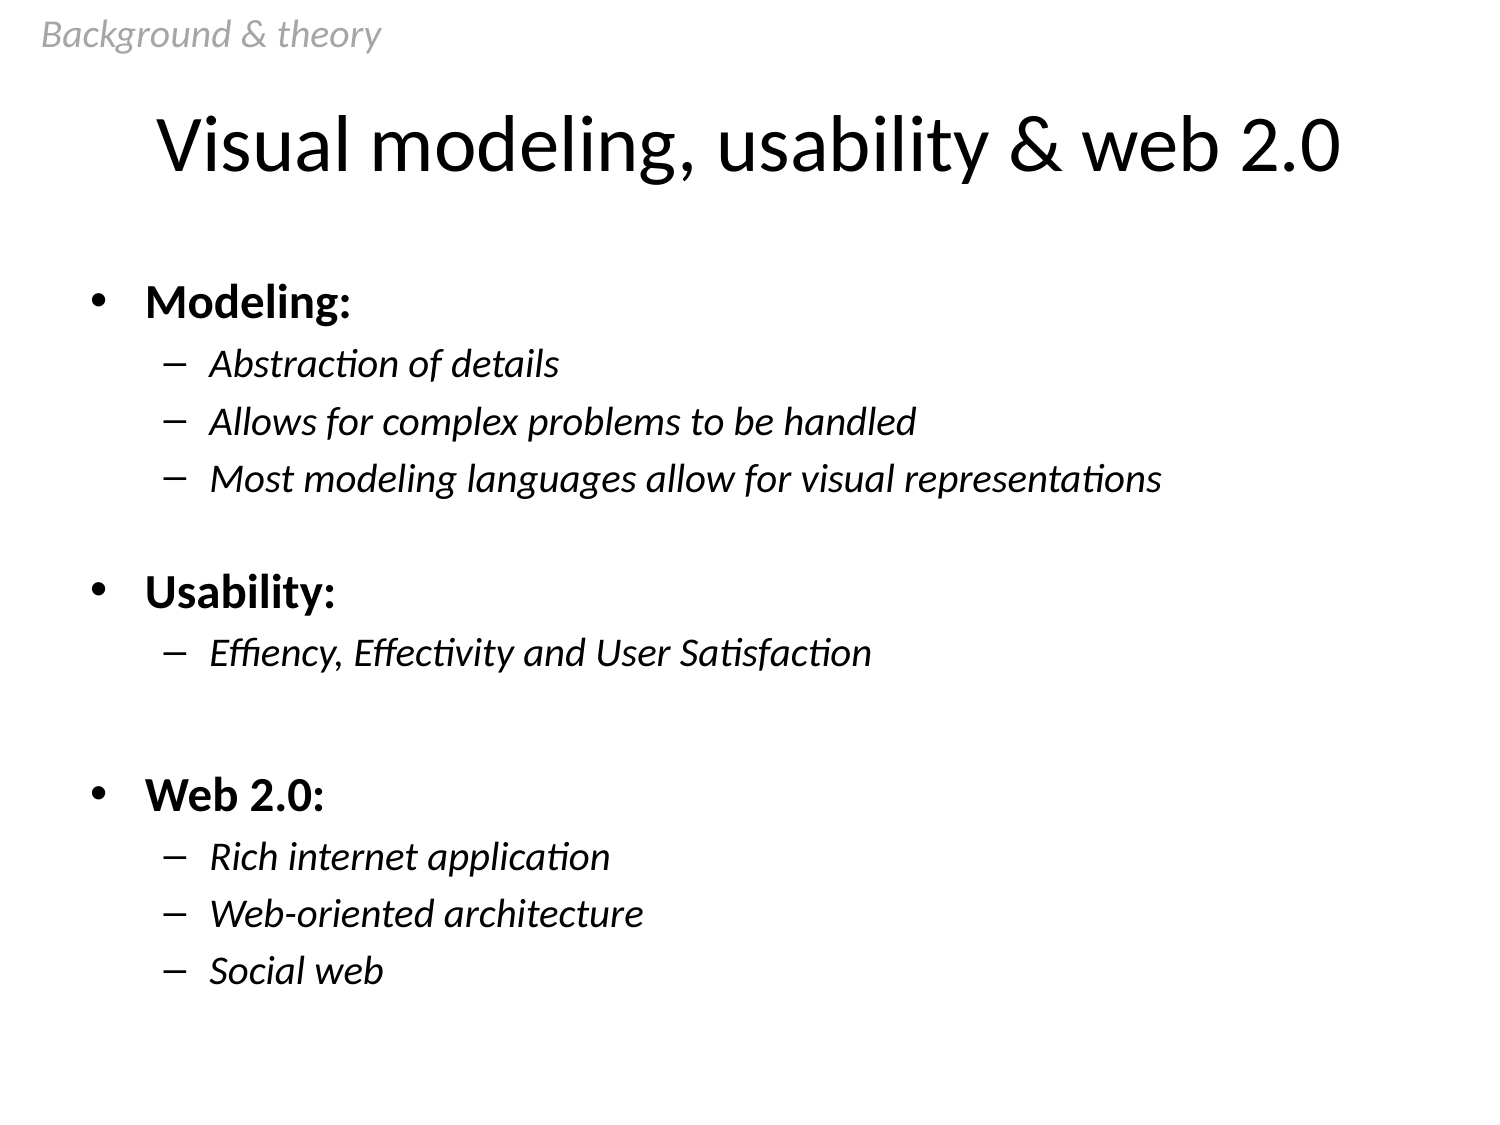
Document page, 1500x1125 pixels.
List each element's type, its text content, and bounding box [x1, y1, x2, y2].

list Modeling: Abstraction of details Allows for complex problems to be handled Most modeling languages allow for visual representations Usability: Effiency, Effectivity and User Satisfaction Web 2.0: Rich internet application Web-oriented architecture Social web [75, 262, 1425, 1005]
text_box Background & theory [5, 0, 418, 63]
title Visual modeling, usability & web 2.0 [75, 45, 1425, 233]
